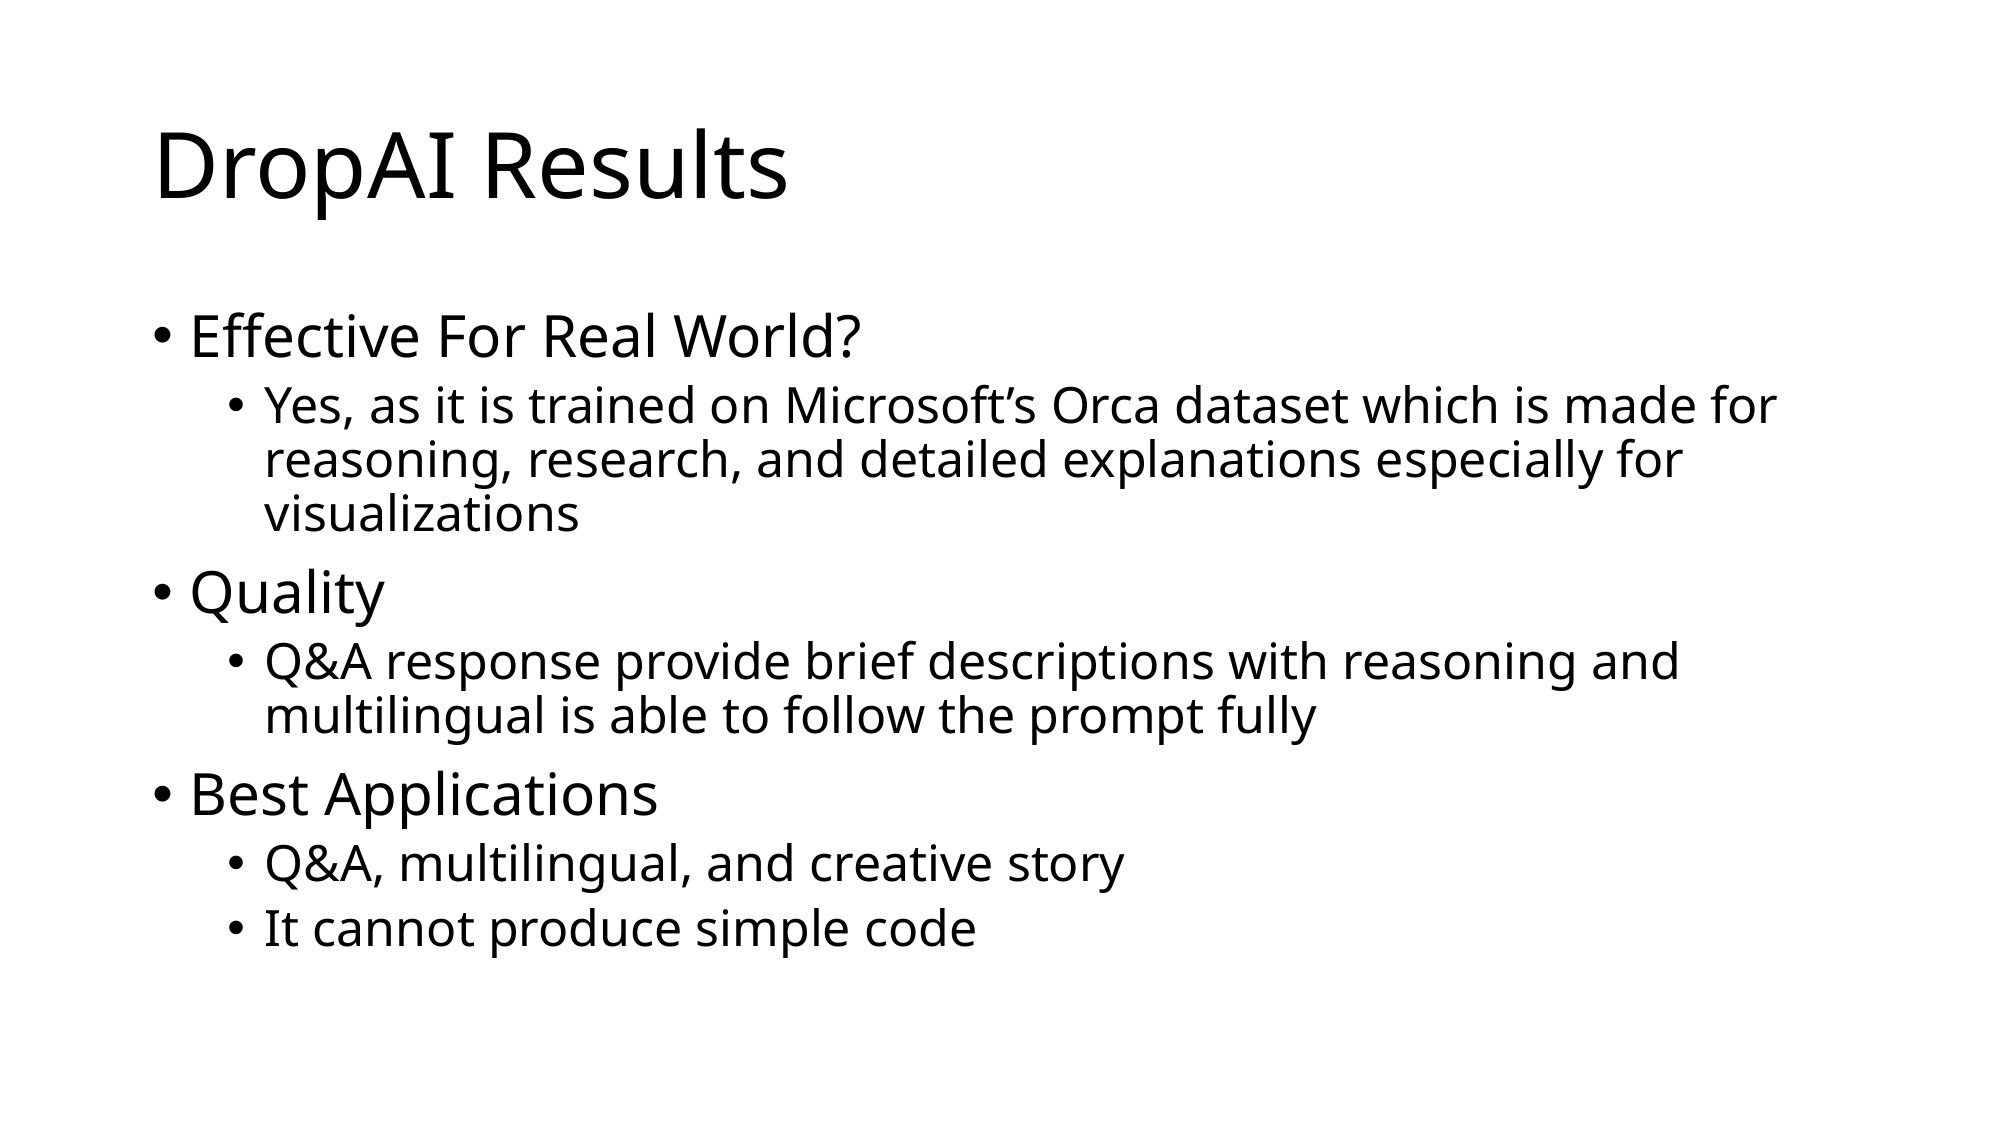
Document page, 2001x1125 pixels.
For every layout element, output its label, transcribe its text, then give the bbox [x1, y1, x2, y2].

list Effective For Real World? Yes, as it is trained on Microsoft’s Orca dataset which is made for reasoning, research, and detailed explanations especially for visualizations Quality Q&A response provide brief descriptions with reasoning and multilingual is able to follow the prompt fully Best Applications Q&A, multilingual, and creative story It cannot produce simple code [137, 299, 1863, 1014]
title DropAI Results [137, 59, 1863, 278]
